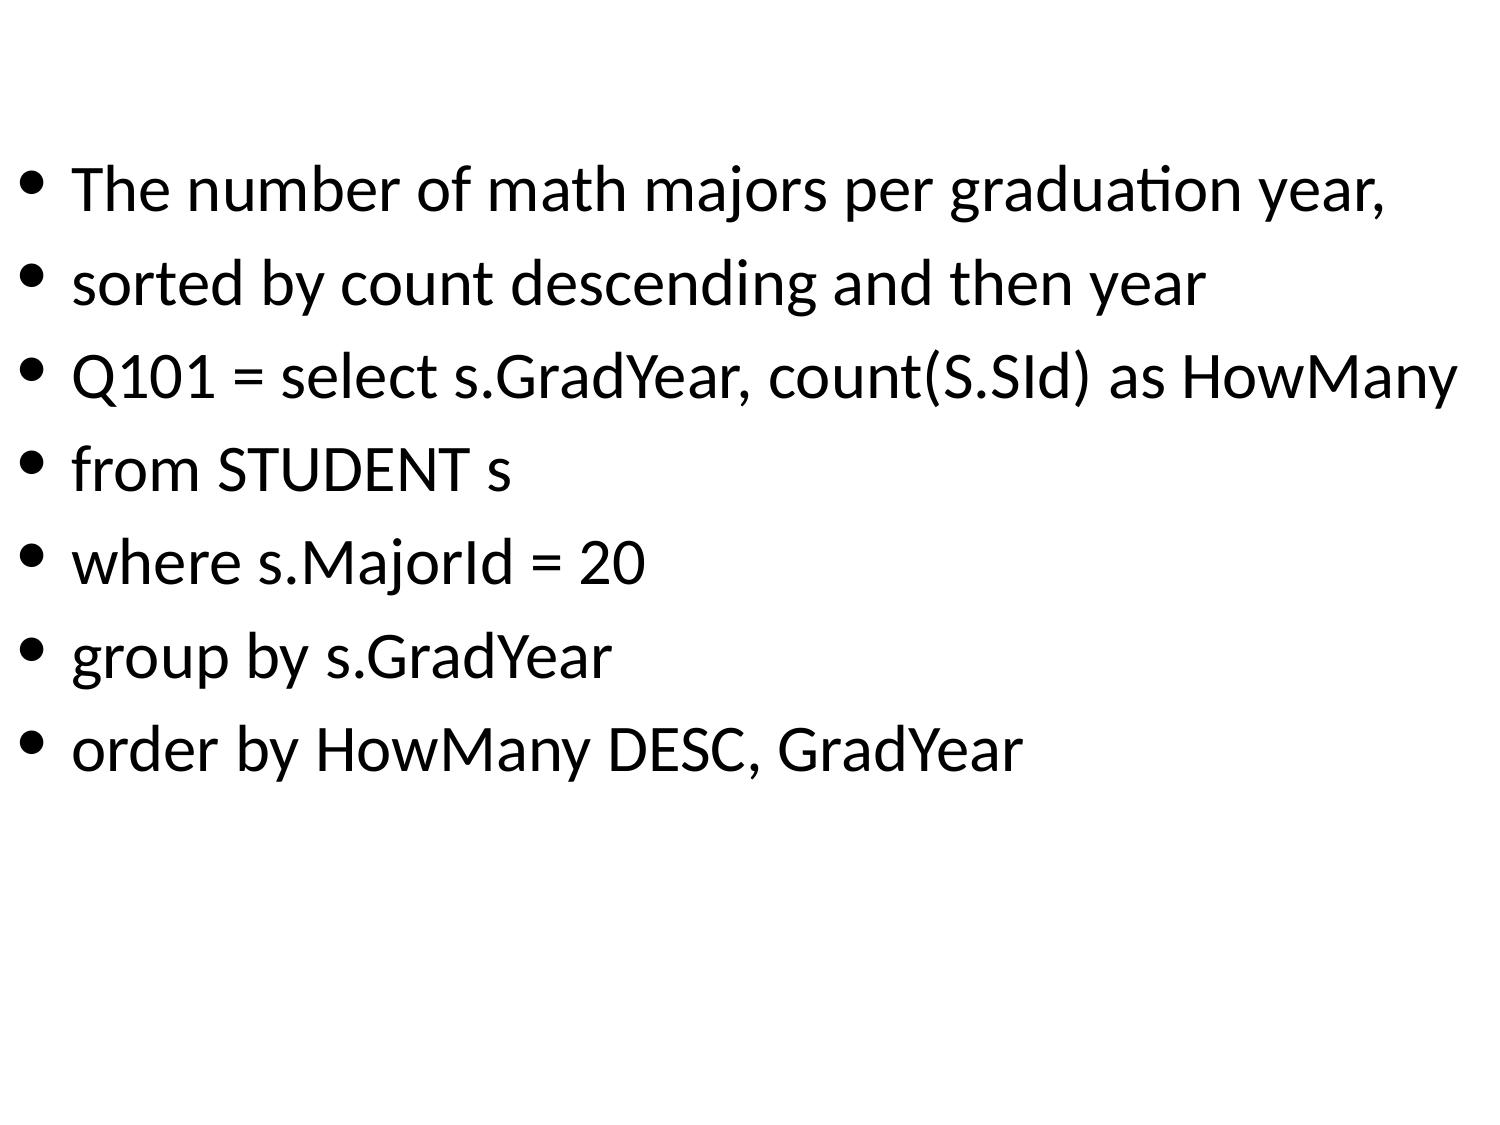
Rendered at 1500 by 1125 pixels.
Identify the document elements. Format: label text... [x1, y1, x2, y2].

list The number of math majors per graduation year, sorted by count descending and then year Q101 = select s.GradYear, count(S.SId) as HowMany from STUDENT s where s.MajorId = 20 group by s.GradYear order by HowMany DESC, GradYear [0, 137, 1500, 1125]
